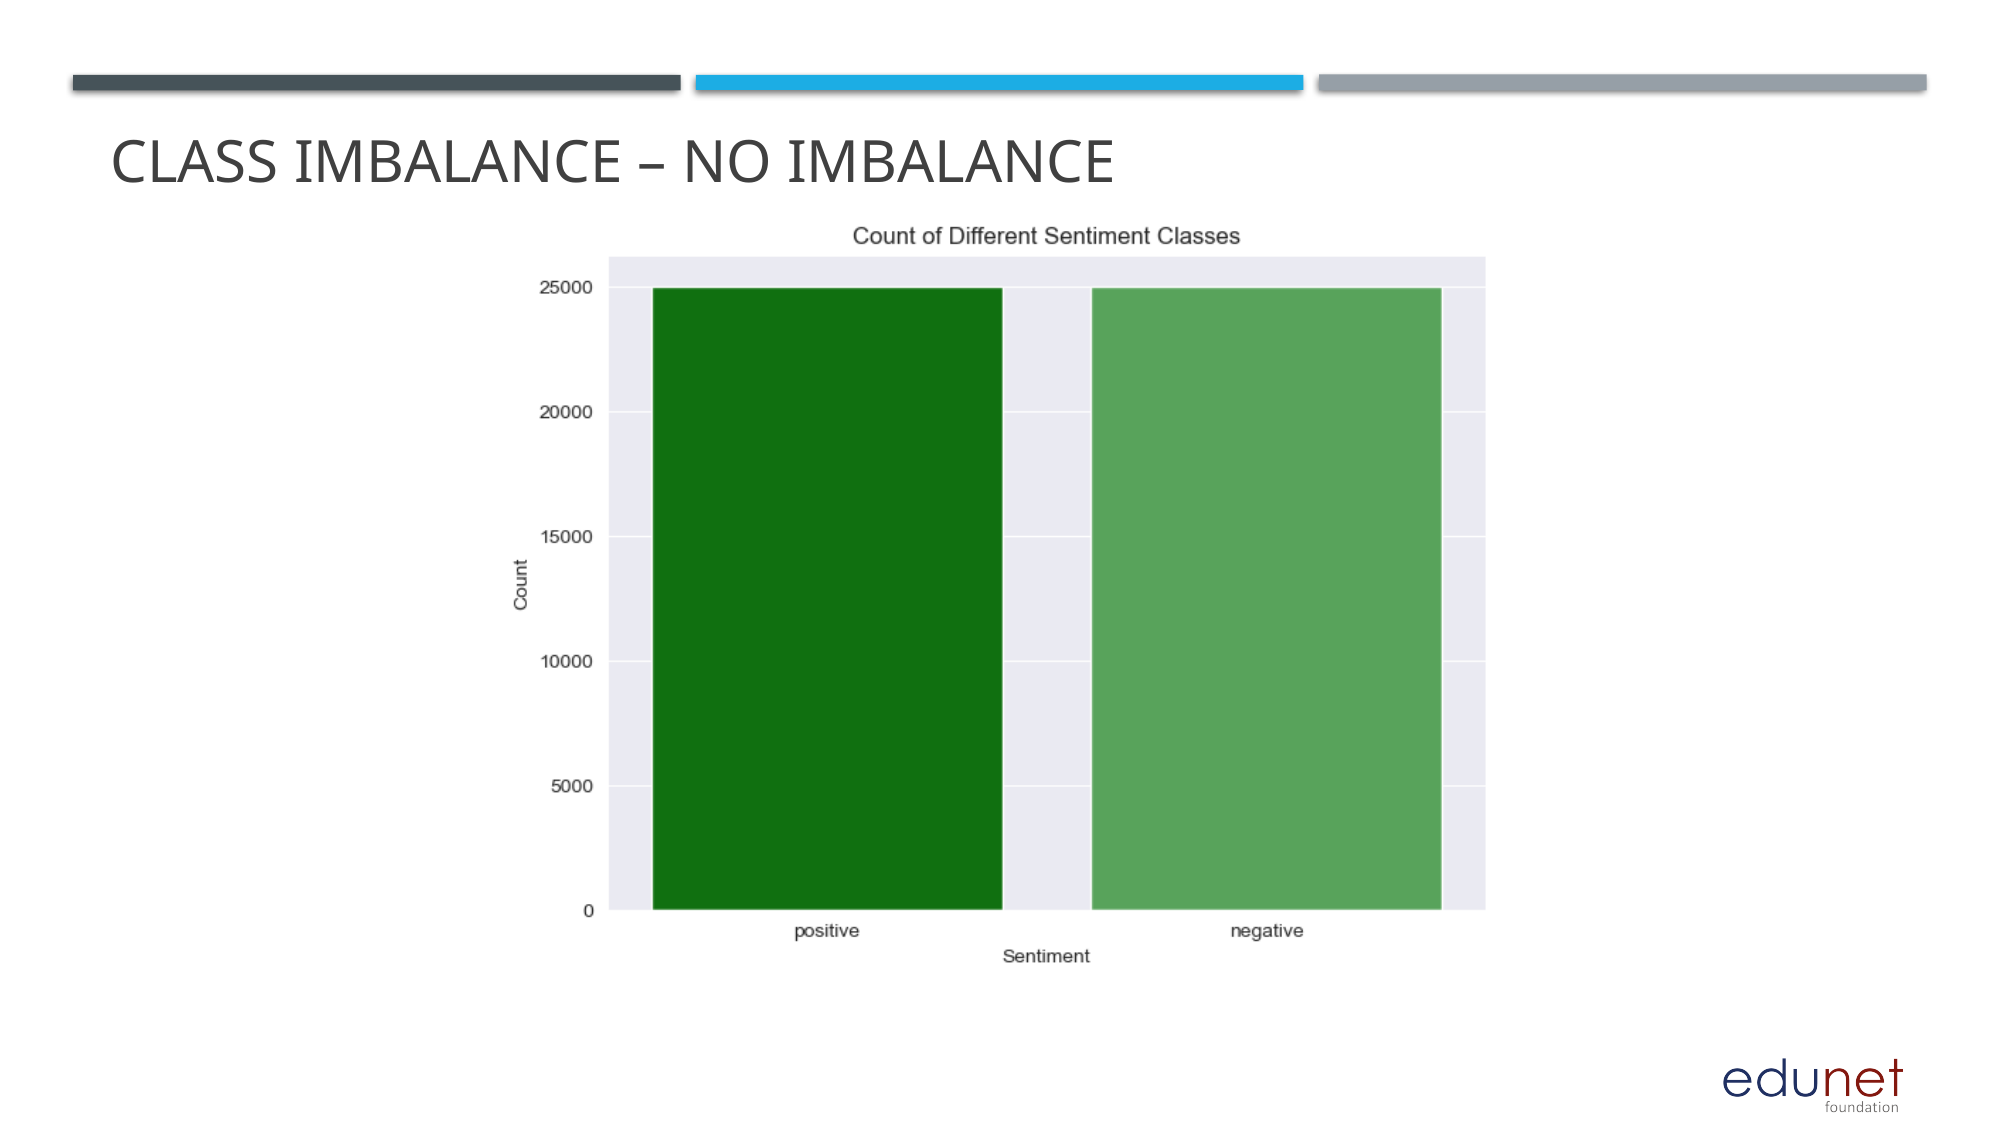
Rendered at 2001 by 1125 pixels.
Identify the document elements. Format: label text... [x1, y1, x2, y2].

picture [1719, 1056, 1905, 1116]
title CLASS IMBALANCE – NO IMBALANCE [95, 115, 1905, 203]
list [500, 212, 1500, 981]
